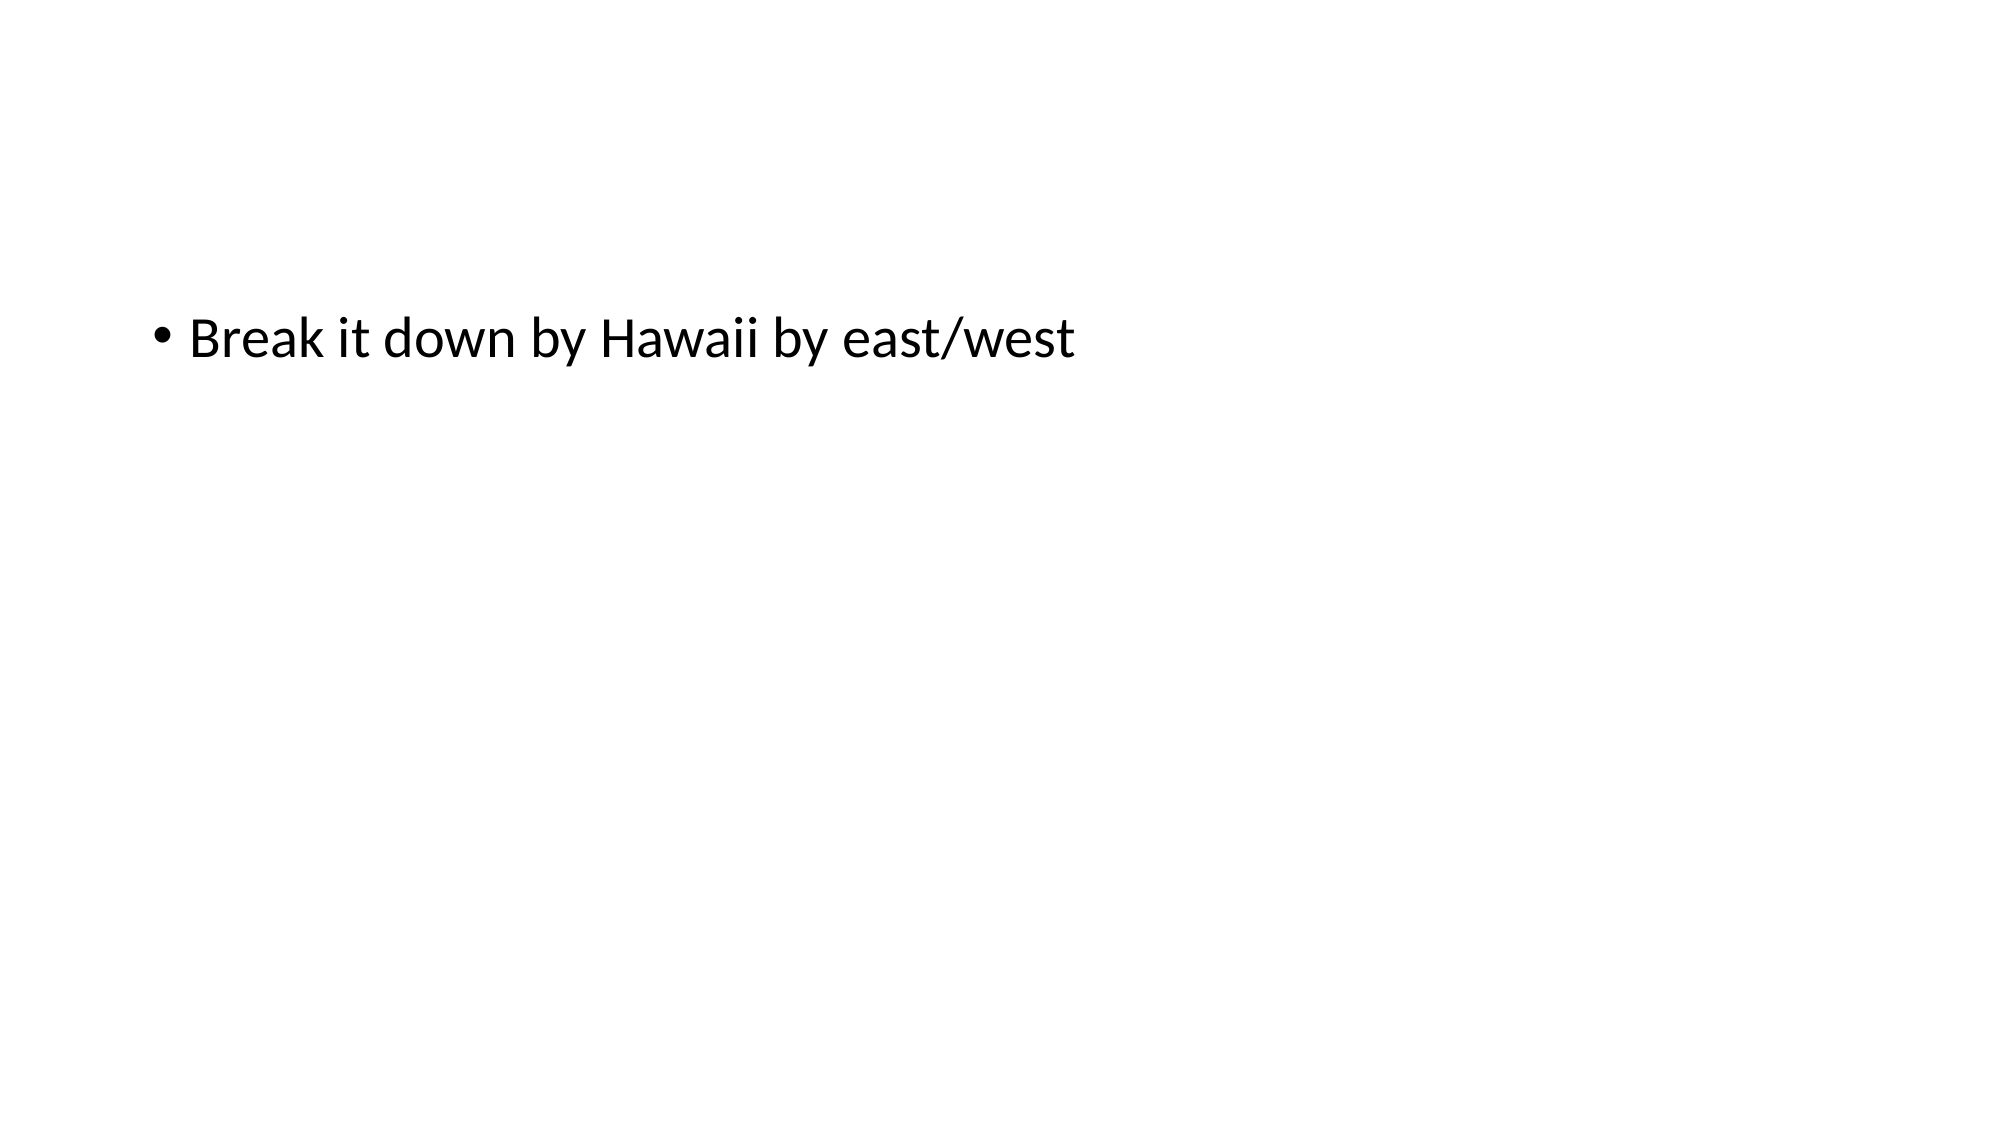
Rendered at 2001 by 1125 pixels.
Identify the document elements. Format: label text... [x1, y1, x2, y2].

list Break it down by Hawaii by east/west [137, 299, 1863, 1014]
